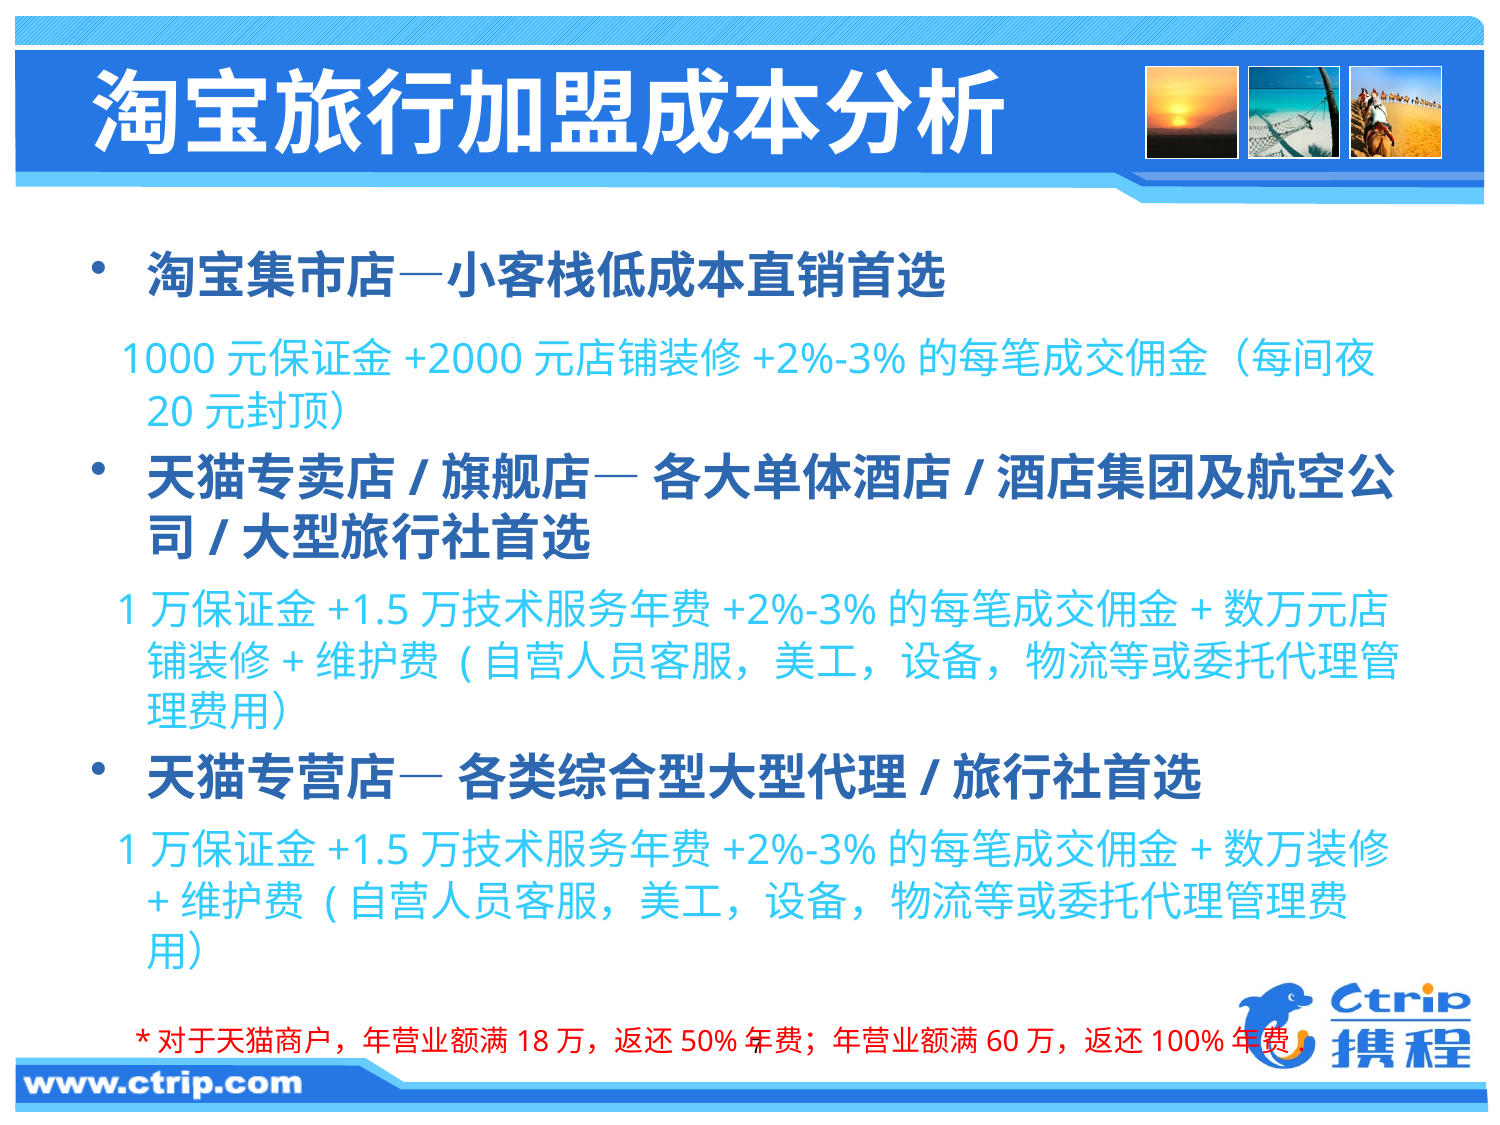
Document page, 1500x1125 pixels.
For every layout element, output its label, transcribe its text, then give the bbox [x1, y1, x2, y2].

slide_number 7 [512, 1025, 778, 1073]
picture [1249, 67, 1270, 71]
title 淘宝旅行加盟成本分析 [74, 38, 1138, 182]
picture [1235, 974, 1475, 1075]
picture [1249, 67, 1339, 157]
picture [18, 1068, 306, 1102]
list 淘宝集市店—小客栈低成本直销首选 1000元保证金+2000元店铺装修+2%-3%的每笔成交佣金（每间夜20元封顶） 天猫专卖店/旗舰店— 各大单体酒店/酒店集团及航空公司/大型旅行社首选 1万保证金+1.5万技术服务年费+2%-3%的每笔成交佣金+数万元店铺装修+维护费 (自营人员客服，美工，设备，物流等或委托代理管理费用） 天猫专营店— 各类综合型大型代理/旅行社首选 1万保证金+1.5万技术服务年费+2%-3%的每笔成交佣金+数万装修+维护费 (自营人员客服，美工，设备，物流等或委托代理管理费用） *对于天猫商户，年营业额满18万，返还50%年费；年营业额满60万，返还100%年费. [74, 235, 1426, 1013]
picture [1351, 67, 1441, 157]
picture [1147, 67, 1237, 158]
